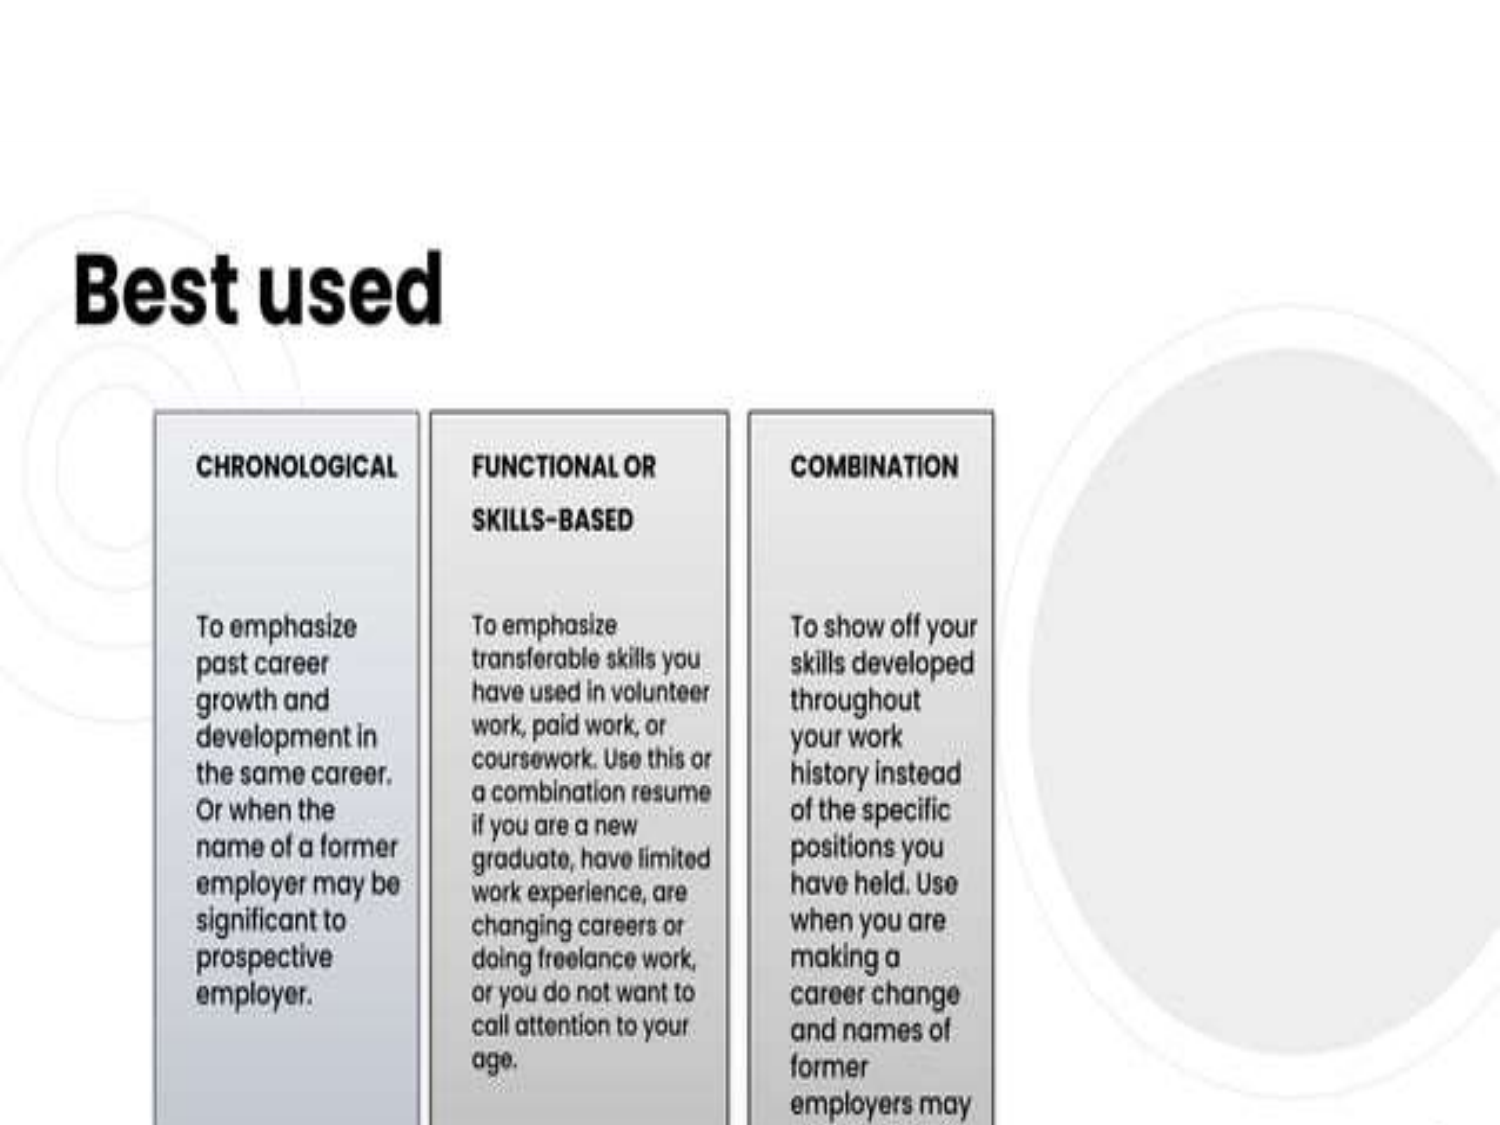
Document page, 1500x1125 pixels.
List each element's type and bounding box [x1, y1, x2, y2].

picture [0, 139, 1500, 1125]
